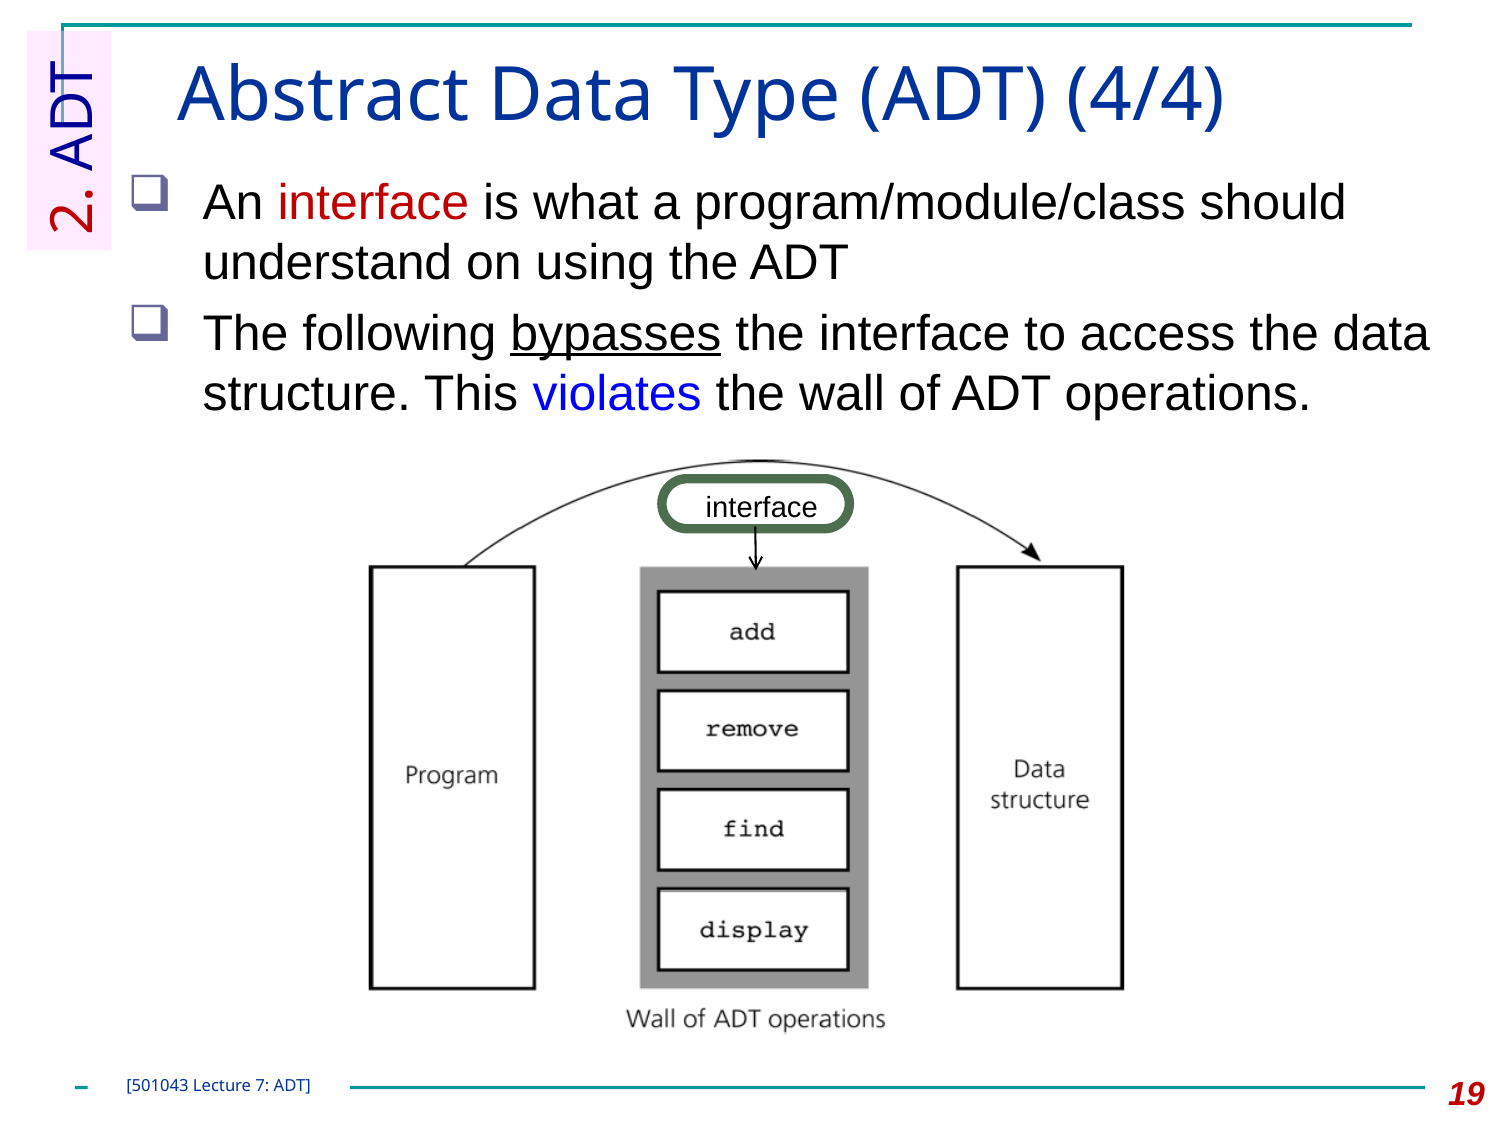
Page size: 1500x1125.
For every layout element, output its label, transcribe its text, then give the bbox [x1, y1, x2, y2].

title Abstract Data Type (ADT) (4/4) [162, 37, 1463, 162]
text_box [324, 449, 1210, 1057]
text_box 2. ADT [26, 30, 112, 250]
slide_number 19 [1400, 1065, 1500, 1125]
list An interface is what a program/module/class should understand on using the ADT The following bypasses the interface to access the data structure. This violates the wall of ADT operations. [112, 162, 1463, 476]
text_box [501043 Lecture 7: ADT] [87, 1074, 350, 1100]
